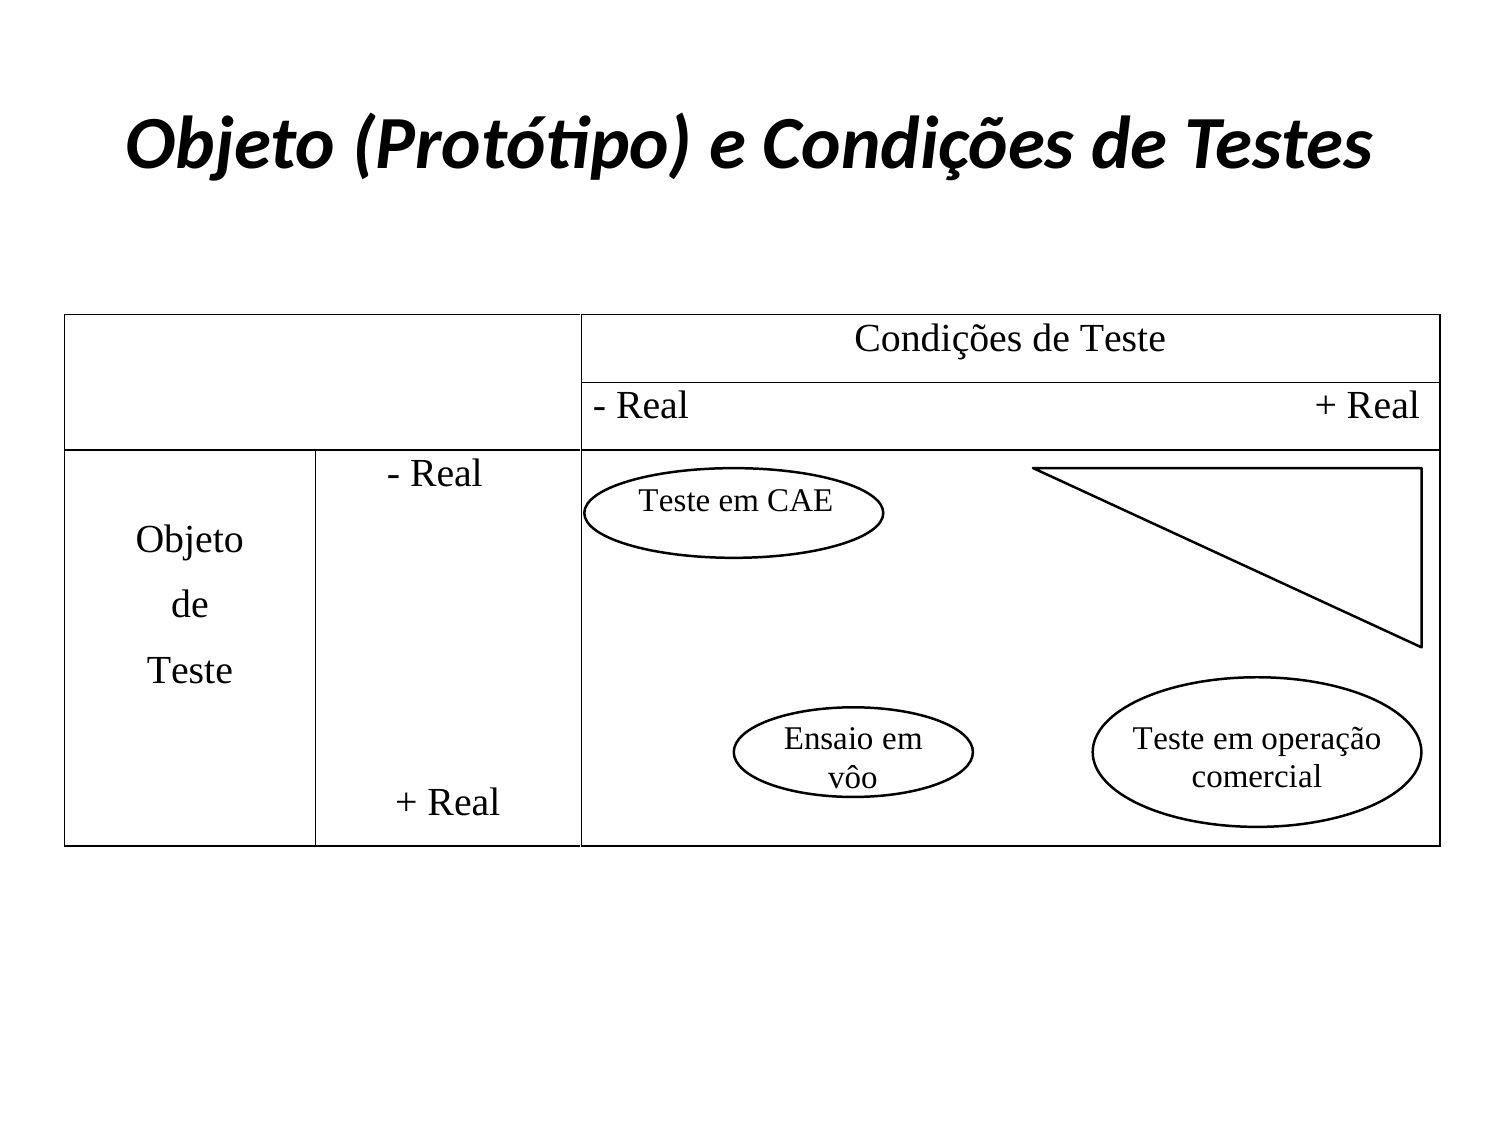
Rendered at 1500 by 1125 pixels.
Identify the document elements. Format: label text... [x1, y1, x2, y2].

picture [63, 313, 1500, 893]
title Objeto (Protótipo) e Condições de Testes [75, 45, 1425, 233]
